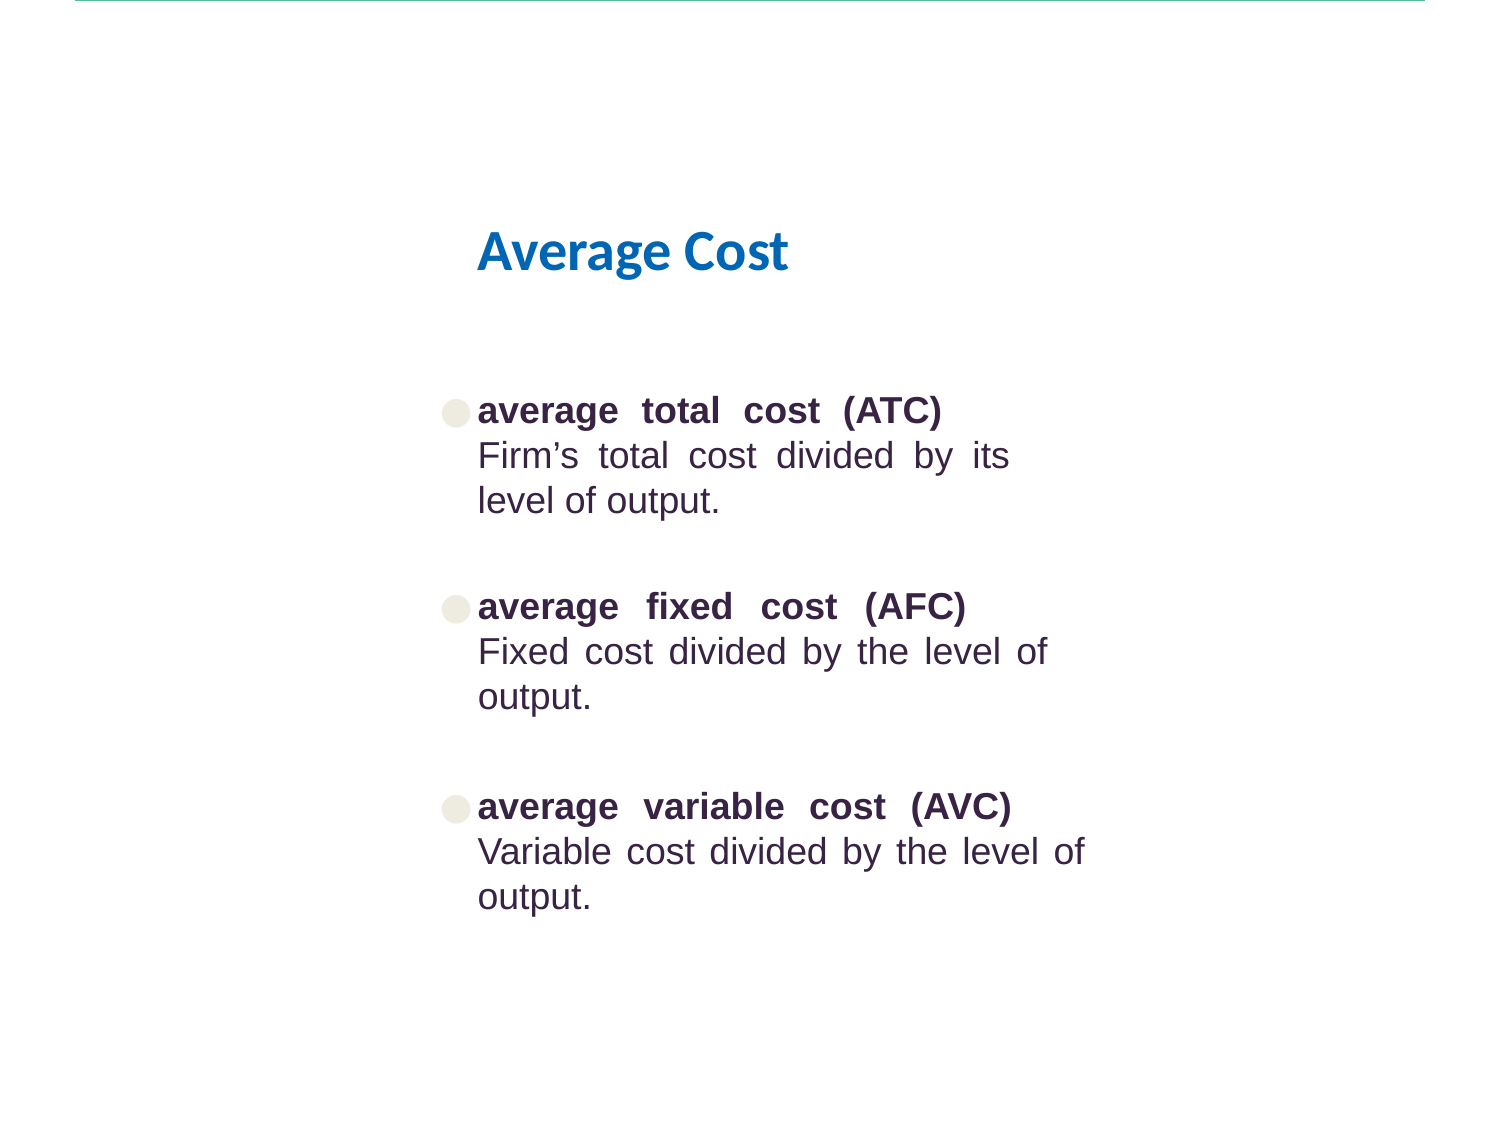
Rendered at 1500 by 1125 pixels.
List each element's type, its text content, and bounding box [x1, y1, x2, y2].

text_box Average Cost [462, 204, 1125, 289]
text_box ● average total cost (ATC) Firm’s total cost divided by its level of output. [424, 379, 1025, 529]
text_box ● average variable cost (AVC) Variable cost divided by the level of output. [424, 774, 1100, 925]
text_box ● average fixed cost (AFC) Fixed cost divided by the level of output. [425, 574, 1063, 725]
